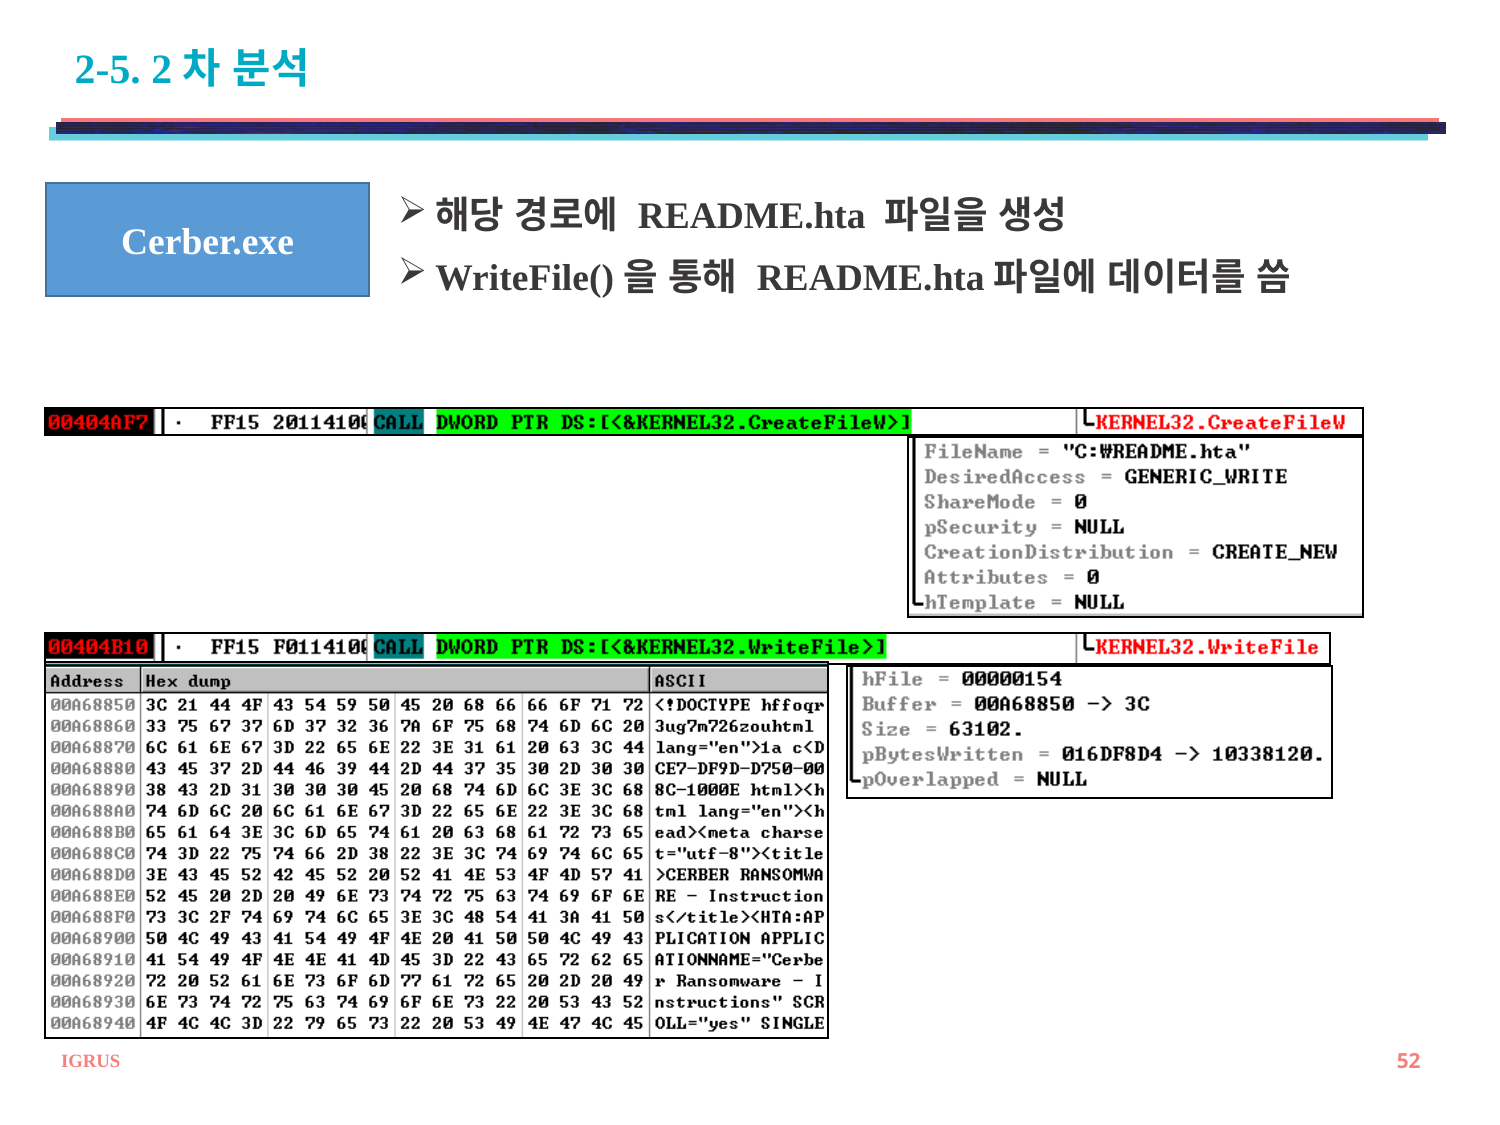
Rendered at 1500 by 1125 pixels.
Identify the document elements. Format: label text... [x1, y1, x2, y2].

text_box Cerber.exe [45, 182, 370, 297]
picture [908, 438, 1362, 617]
picture [847, 667, 1331, 797]
picture [45, 409, 1362, 435]
footer IGRUS [46, 1039, 266, 1084]
title 2-5. 2차 분석 [59, 27, 1468, 113]
text_box 해당 경로에 README.hta 파일을 생성 WriteFile()을 통해 README.hta파일에 데이터를 씀 [382, 188, 1454, 965]
picture [45, 633, 1329, 1037]
